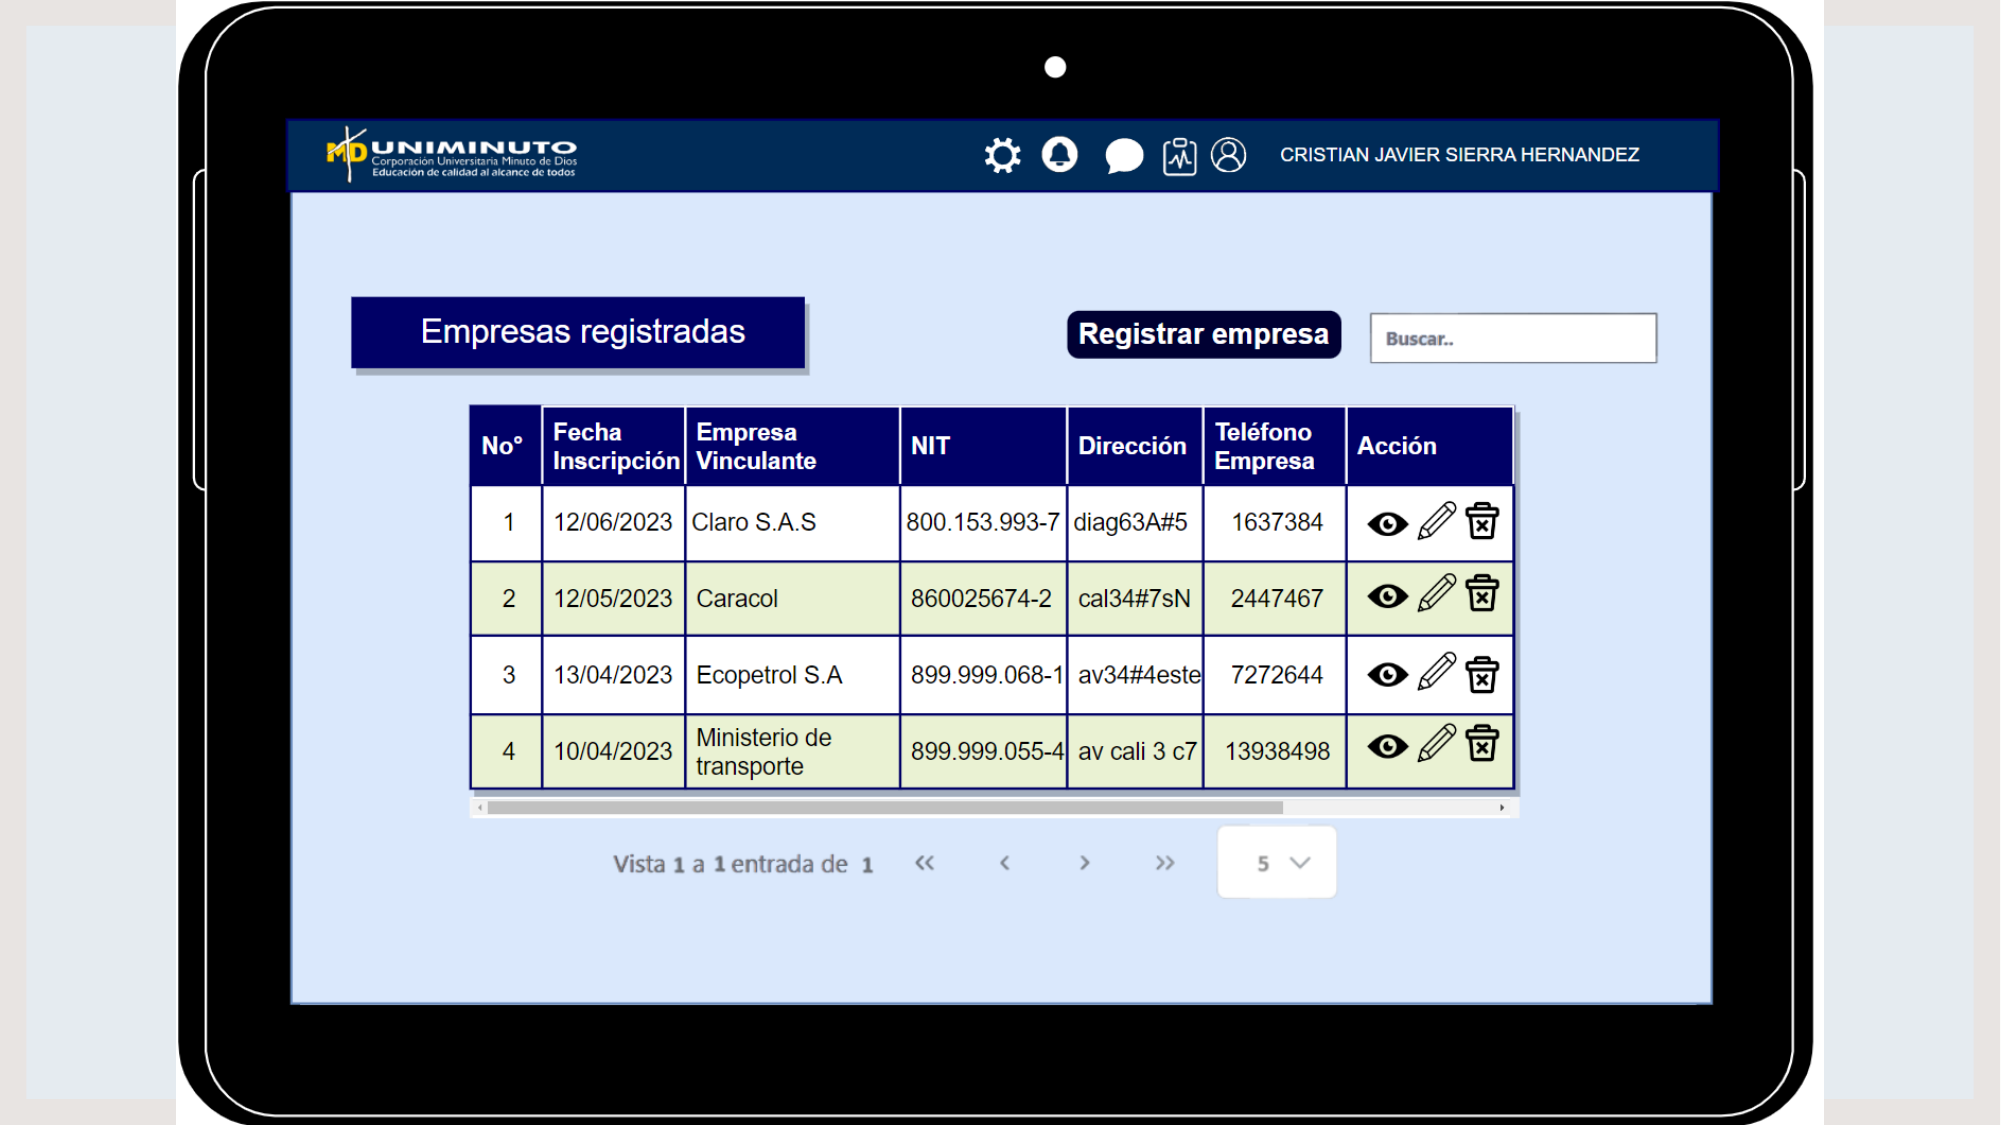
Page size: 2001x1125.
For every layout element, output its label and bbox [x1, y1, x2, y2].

picture [176, 0, 1824, 1125]
